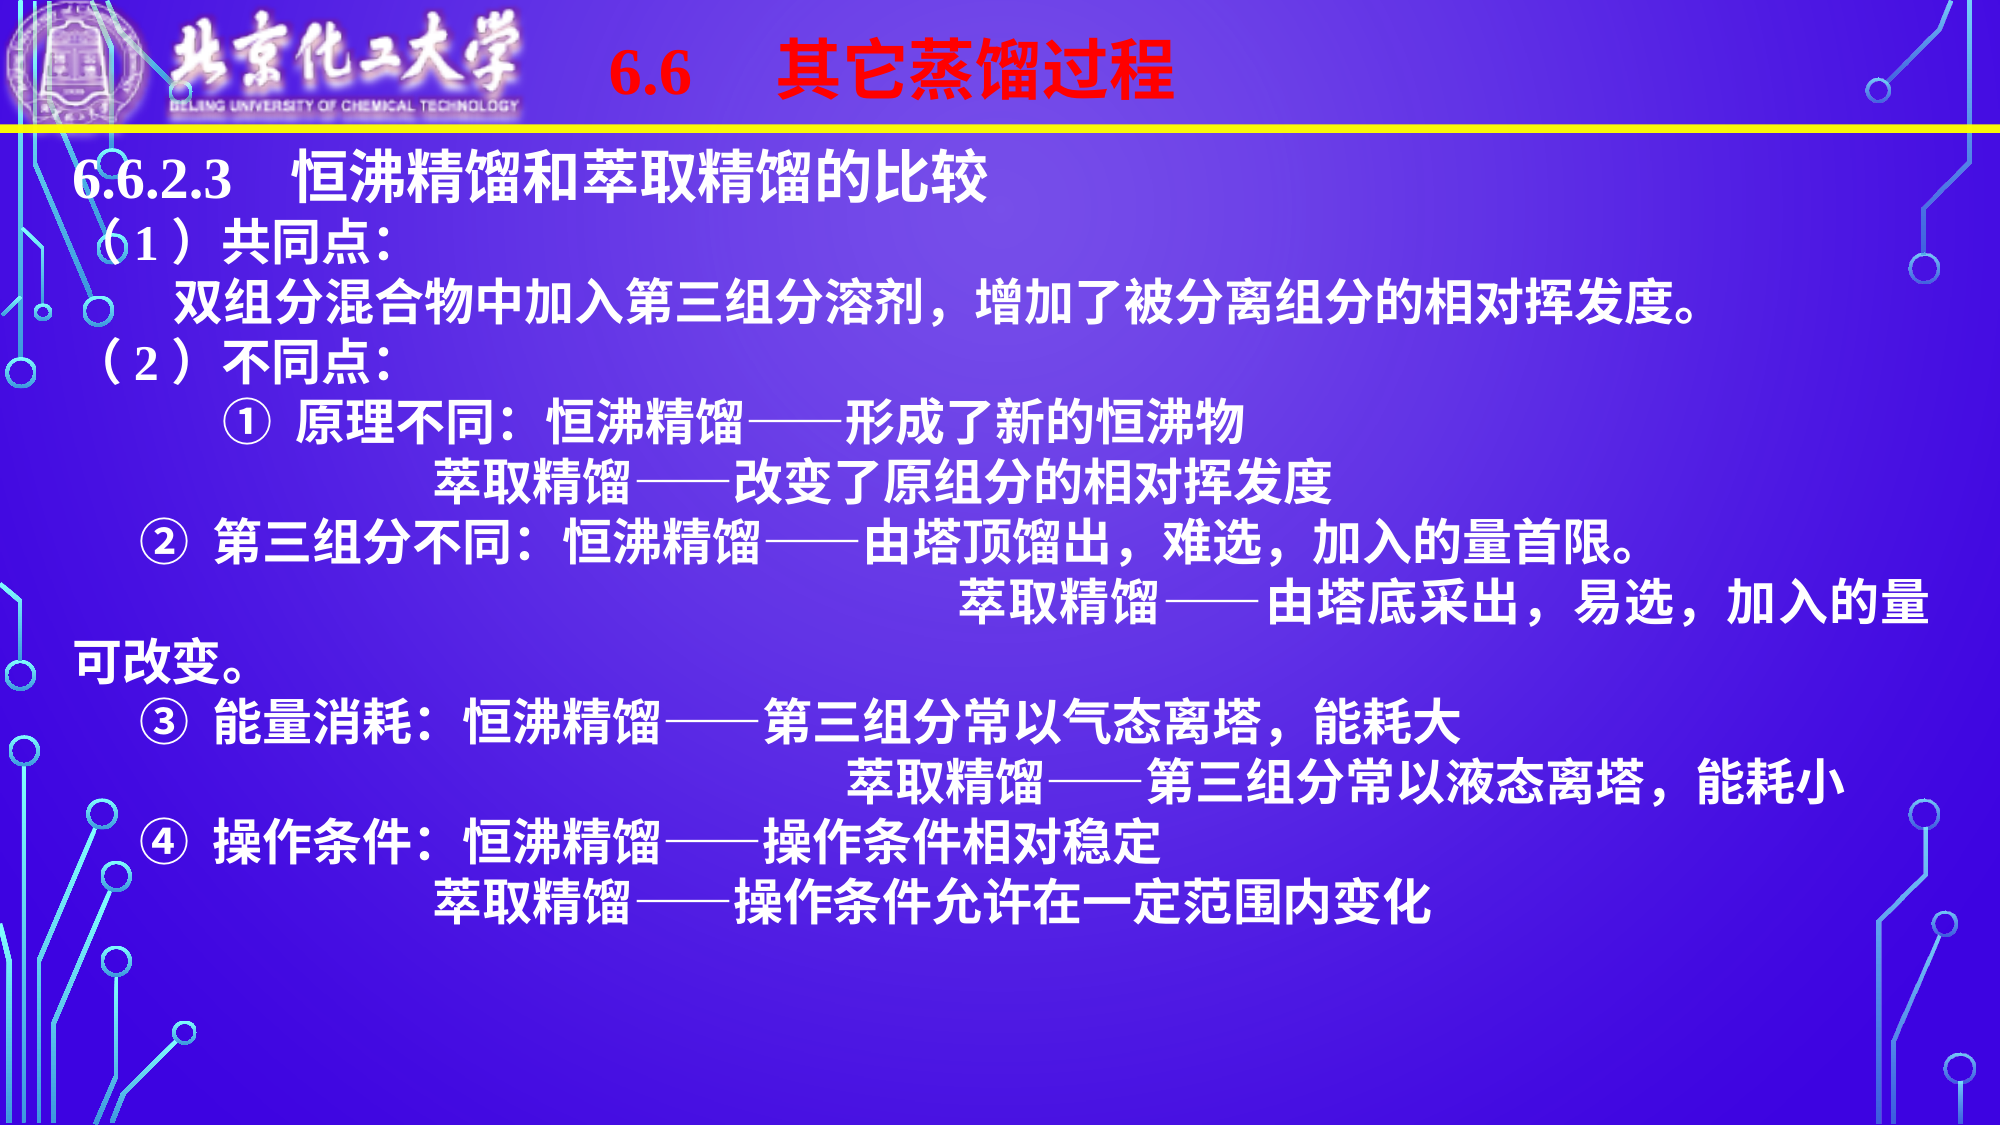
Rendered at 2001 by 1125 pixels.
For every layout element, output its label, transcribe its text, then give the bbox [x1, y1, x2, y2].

text_box 6.6.2.3 恒沸精馏和萃取精馏的比较 （1）共同点： 双组分混合物中加入第三组分溶剂，增加了被分离组分的相对挥发度。 （2）不同点： ① 原理不同：恒沸精馏——形成了新的恒沸物 萃取精馏——改变了原组分的相对挥发度 ② 第三组分不同：恒沸精馏——由塔顶馏出，难选，加入的量首限。 萃取精馏——由塔底采出，易选，加入的量可改变。 ③ 能量消耗：恒沸精馏——第三组分常以气态离塔，能耗大 萃取精馏——第三组分常以液态离塔，能耗小 ④ 操作条件：恒沸精馏——操作条件相对稳定 萃取精馏——操作条件允许在一定范围内变化 [57, 132, 1946, 938]
picture [5, 0, 531, 124]
text_box 6.6 其它蒸馏过程 [593, 20, 1411, 116]
